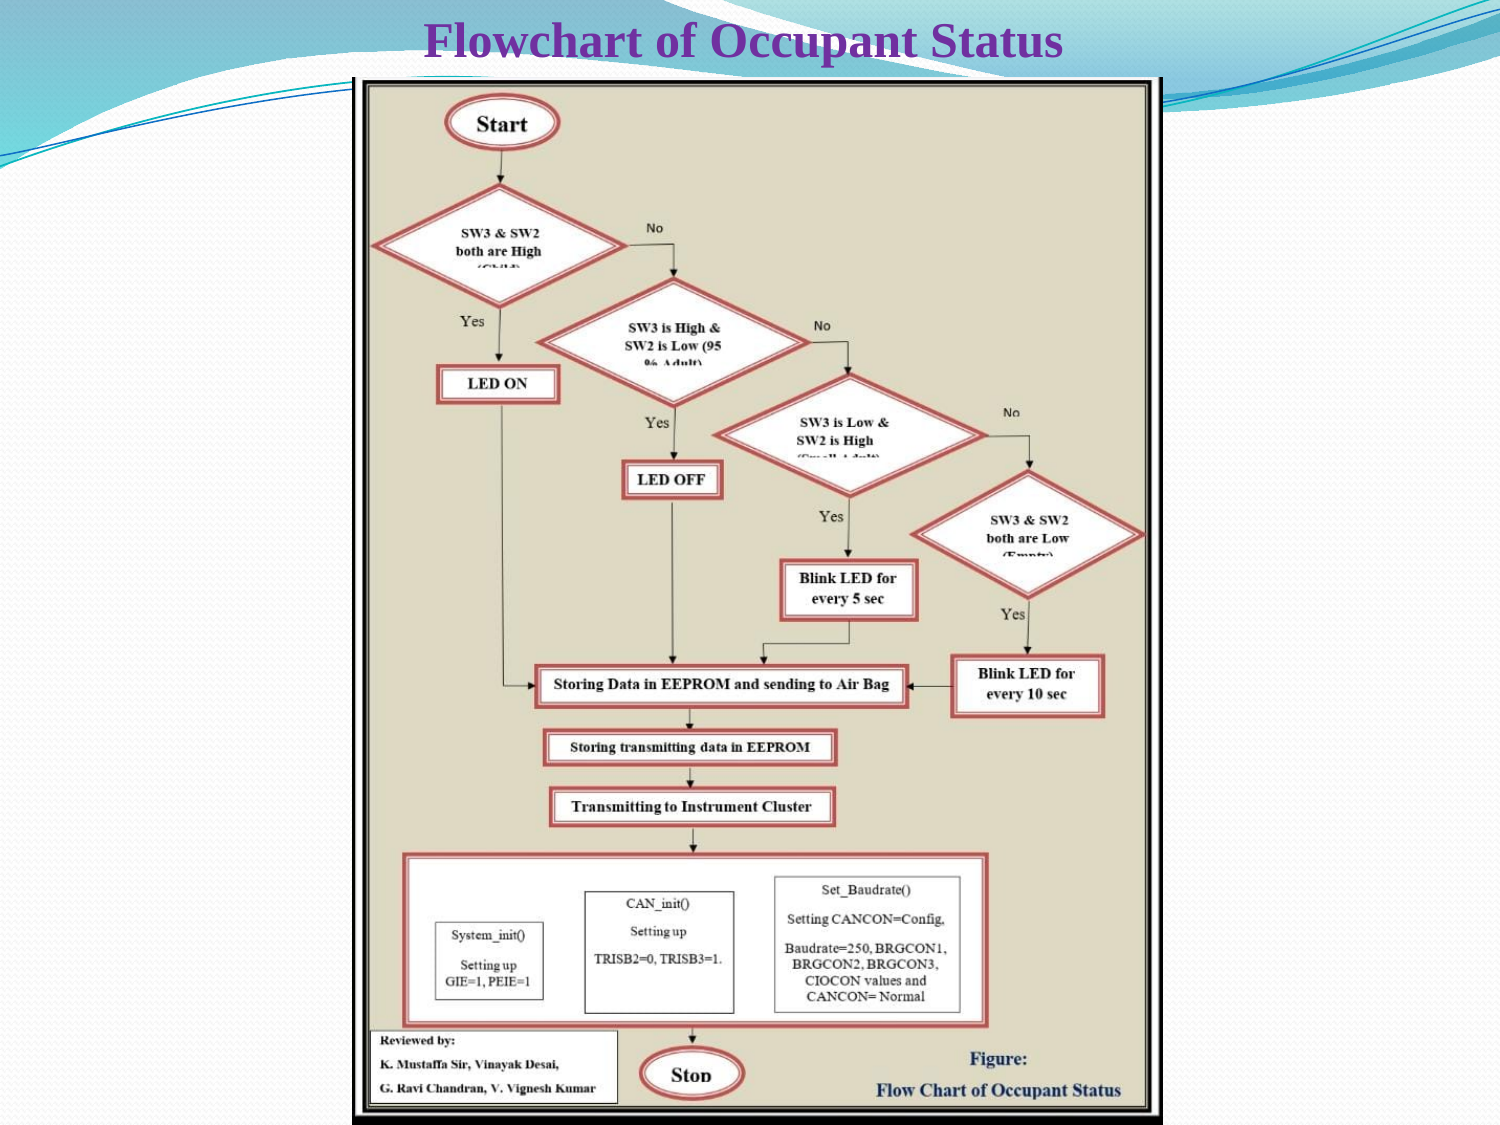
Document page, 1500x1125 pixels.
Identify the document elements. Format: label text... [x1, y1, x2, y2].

picture [351, 77, 1163, 1125]
text_box Flowchart of Occupant Status [149, 0, 1338, 75]
